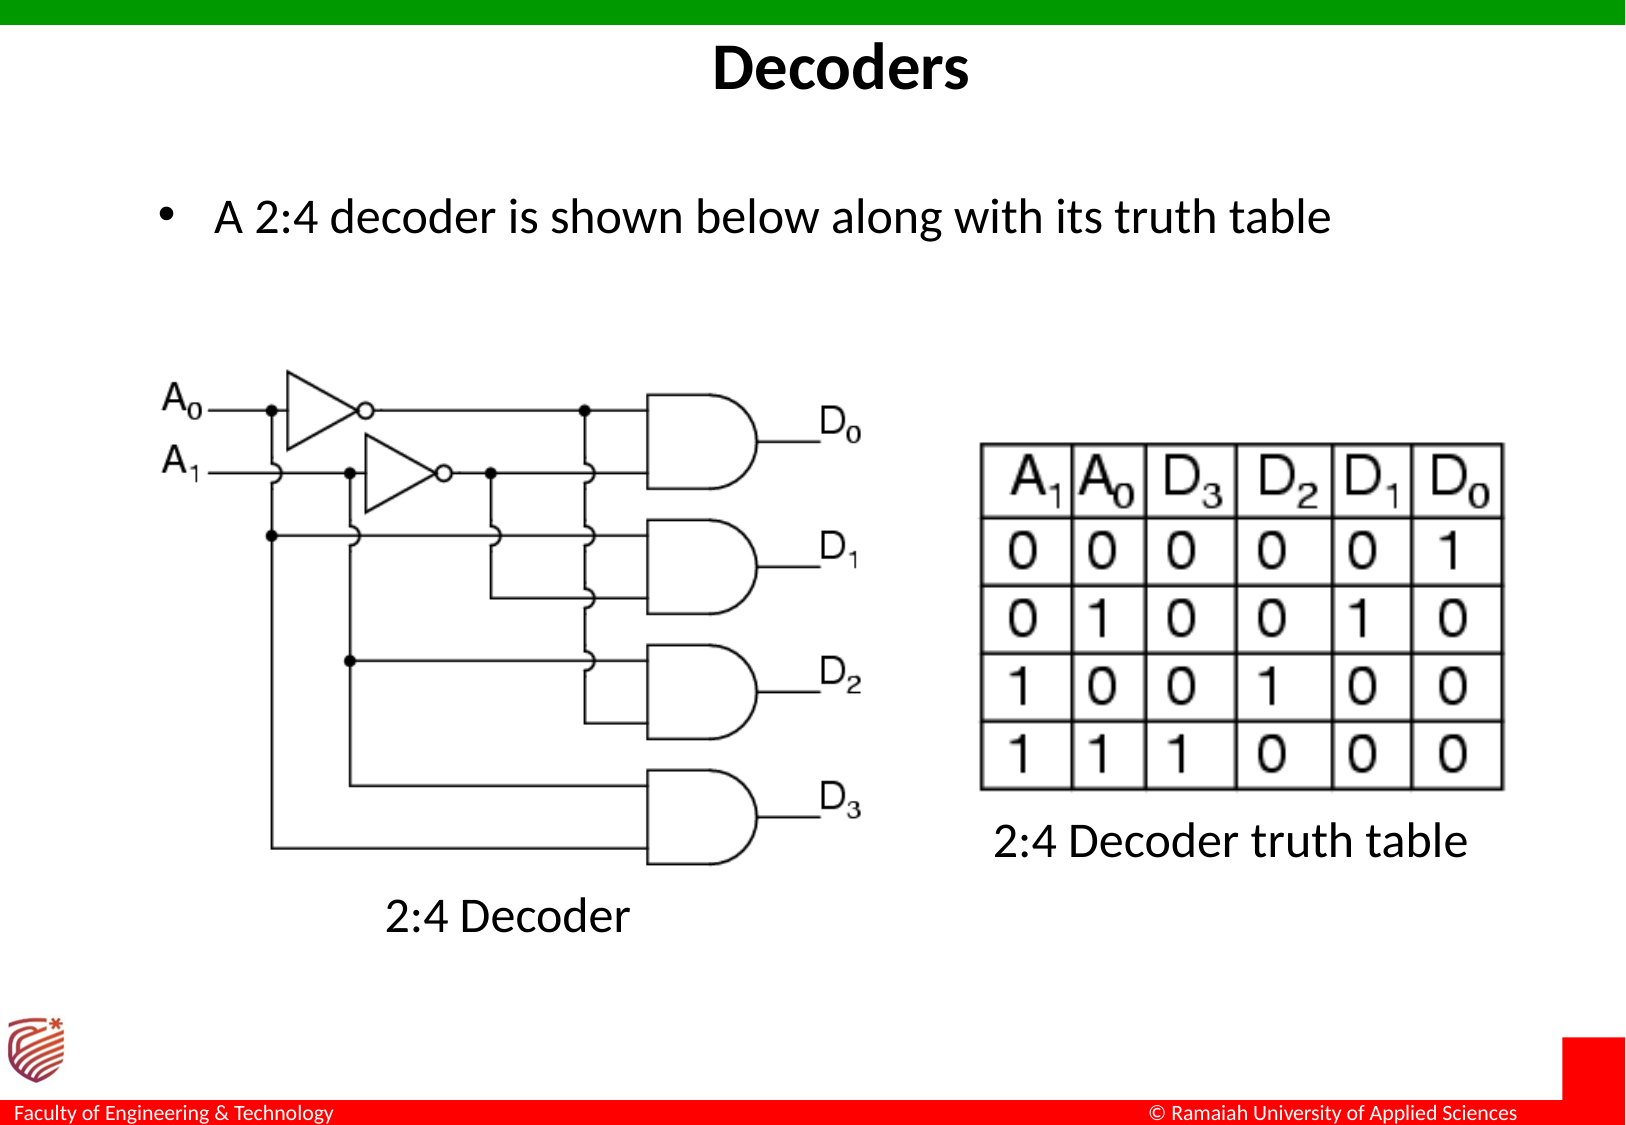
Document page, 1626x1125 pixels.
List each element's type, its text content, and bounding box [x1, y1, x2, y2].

picture [152, 362, 875, 876]
text_box 2:4 Decoder truth table [978, 813, 1517, 876]
picture [0, 1003, 75, 1088]
list A 2:4 decoder is shown below along with its truth table [143, 176, 1606, 919]
picture [967, 432, 1517, 806]
text_box 2:4 Decoder [369, 883, 658, 950]
text_box Decoders [623, 24, 1002, 112]
